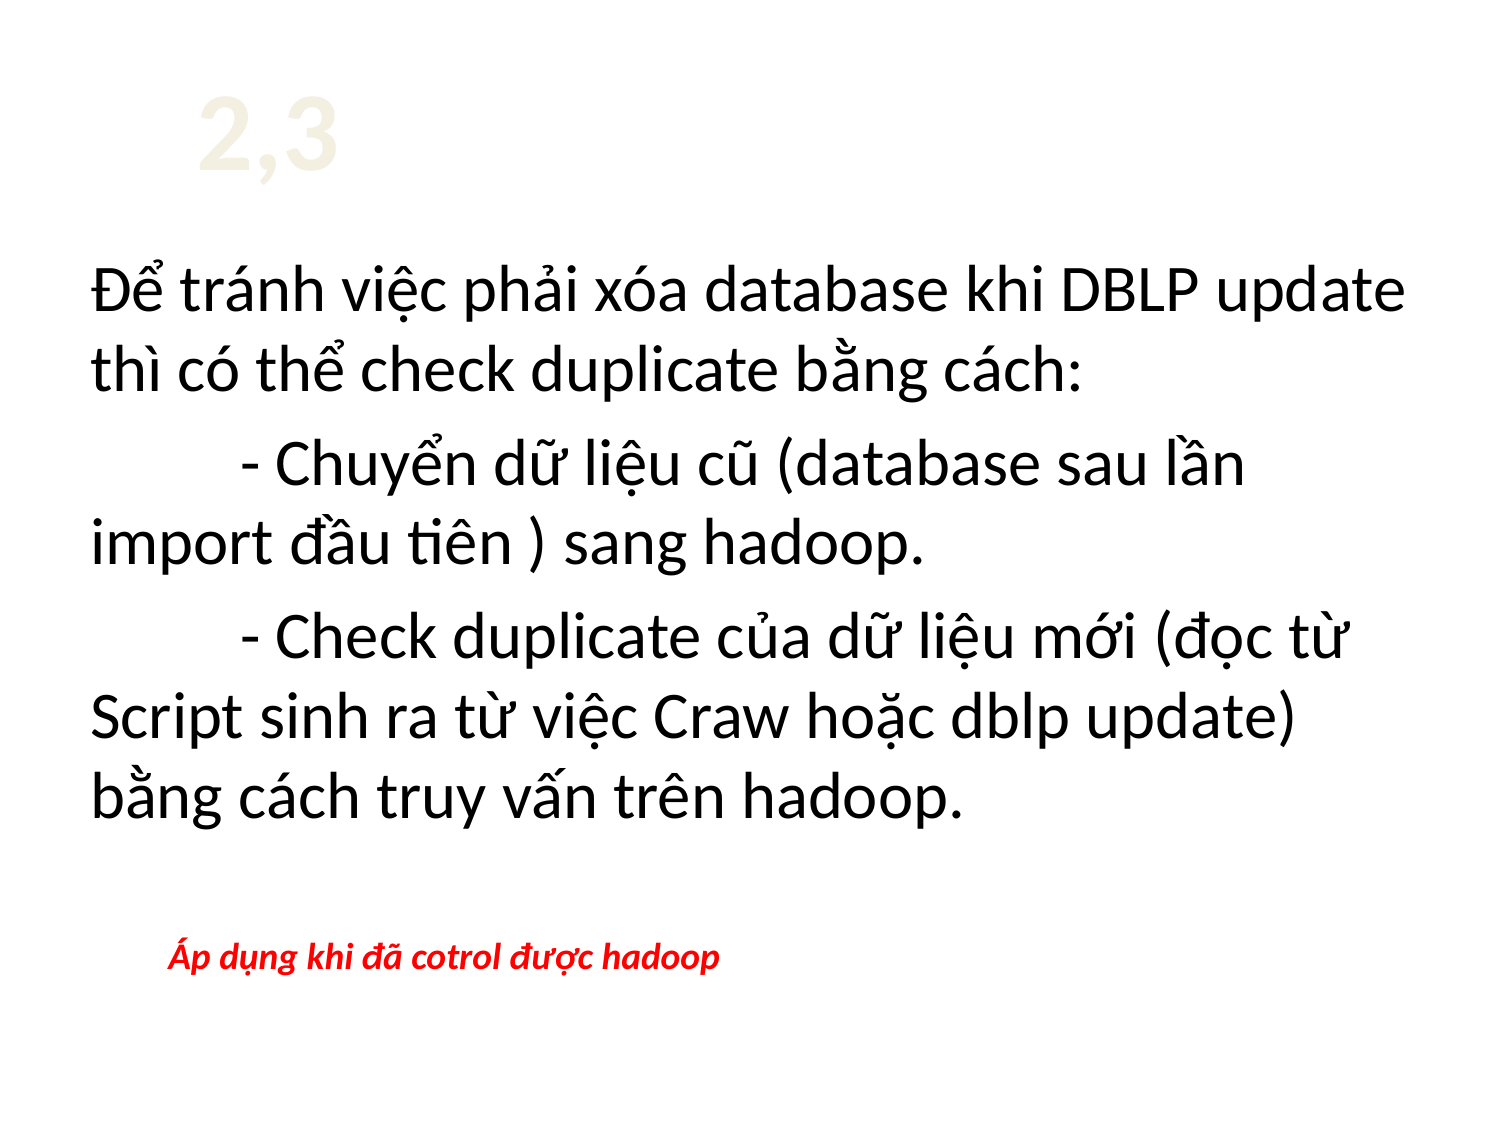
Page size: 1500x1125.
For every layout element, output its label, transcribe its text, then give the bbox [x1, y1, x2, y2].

title 2,3 [62, 24, 500, 228]
list Để tránh việc phải xóa database khi DBLP update thì có thể check duplicate bằng cách: - Chuyển dữ liệu cũ (database sau lần import đầu tiên ) sang hadoop. - Check duplicate của dữ liệu mới (đọc từ Script sinh ra từ việc Craw hoặc dblp update) bằng cách truy vấn trên hadoop. [75, 237, 1425, 1005]
text_box Áp dụng khi đã cotrol được hadoop [153, 924, 736, 985]
